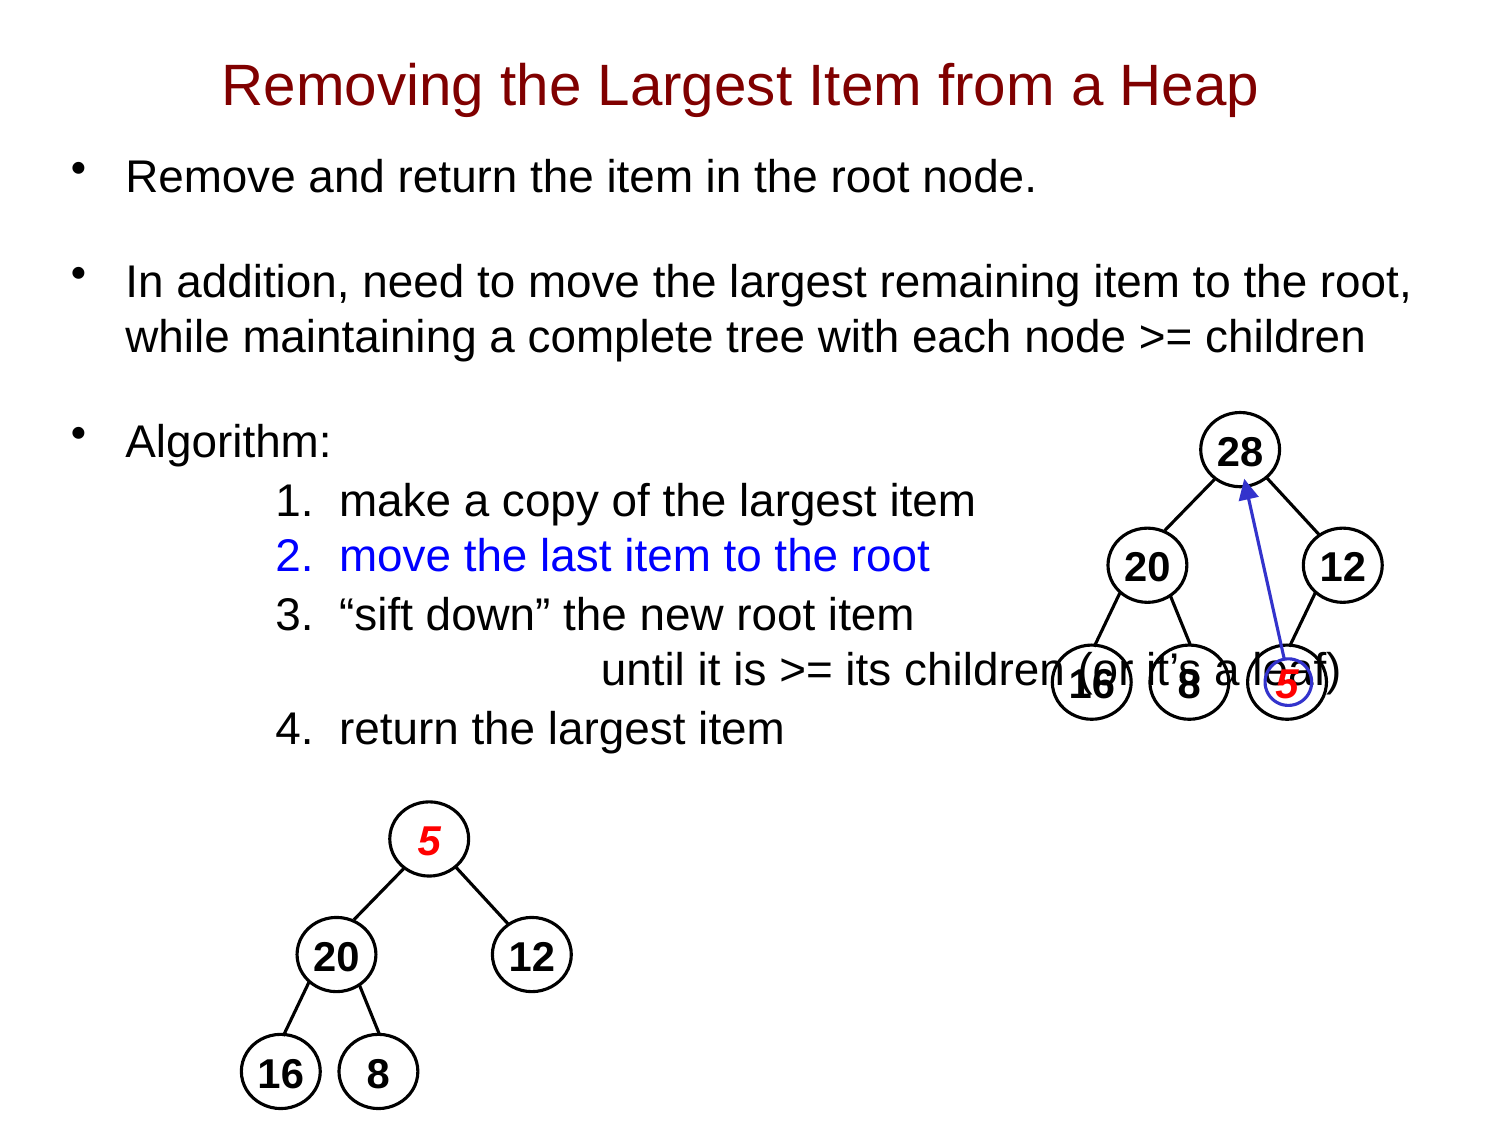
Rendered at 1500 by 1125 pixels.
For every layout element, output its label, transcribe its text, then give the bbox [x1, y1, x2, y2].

text_box [1238, 478, 1285, 659]
text_box 20 [297, 917, 376, 992]
text_box 28 [1200, 412, 1280, 487]
text_box 16 [1052, 645, 1132, 720]
text_box 12 [492, 917, 572, 992]
text_box 16 [241, 1034, 321, 1109]
text_box 12 [1303, 528, 1383, 603]
list Remove and return the item in the root node. In addition, need to move the largest remaining item to the root, while maintaining a complete tree with each node >= children Algorithm: 1. make a copy of the largest item 2. move the last item to the root 3. “sift down” the new root item until it is >= its children (or it’s a leaf) 4. return the largest item [55, 138, 1500, 1060]
title Removing the Largest Item from a Heap [96, 12, 1386, 138]
text_box 20 [1107, 528, 1187, 603]
text_box [1265, 658, 1312, 706]
text_box 5 [389, 801, 469, 877]
text_box 5 [1247, 645, 1327, 720]
text_box 8 [1149, 645, 1229, 720]
text_box 8 [338, 1034, 418, 1109]
